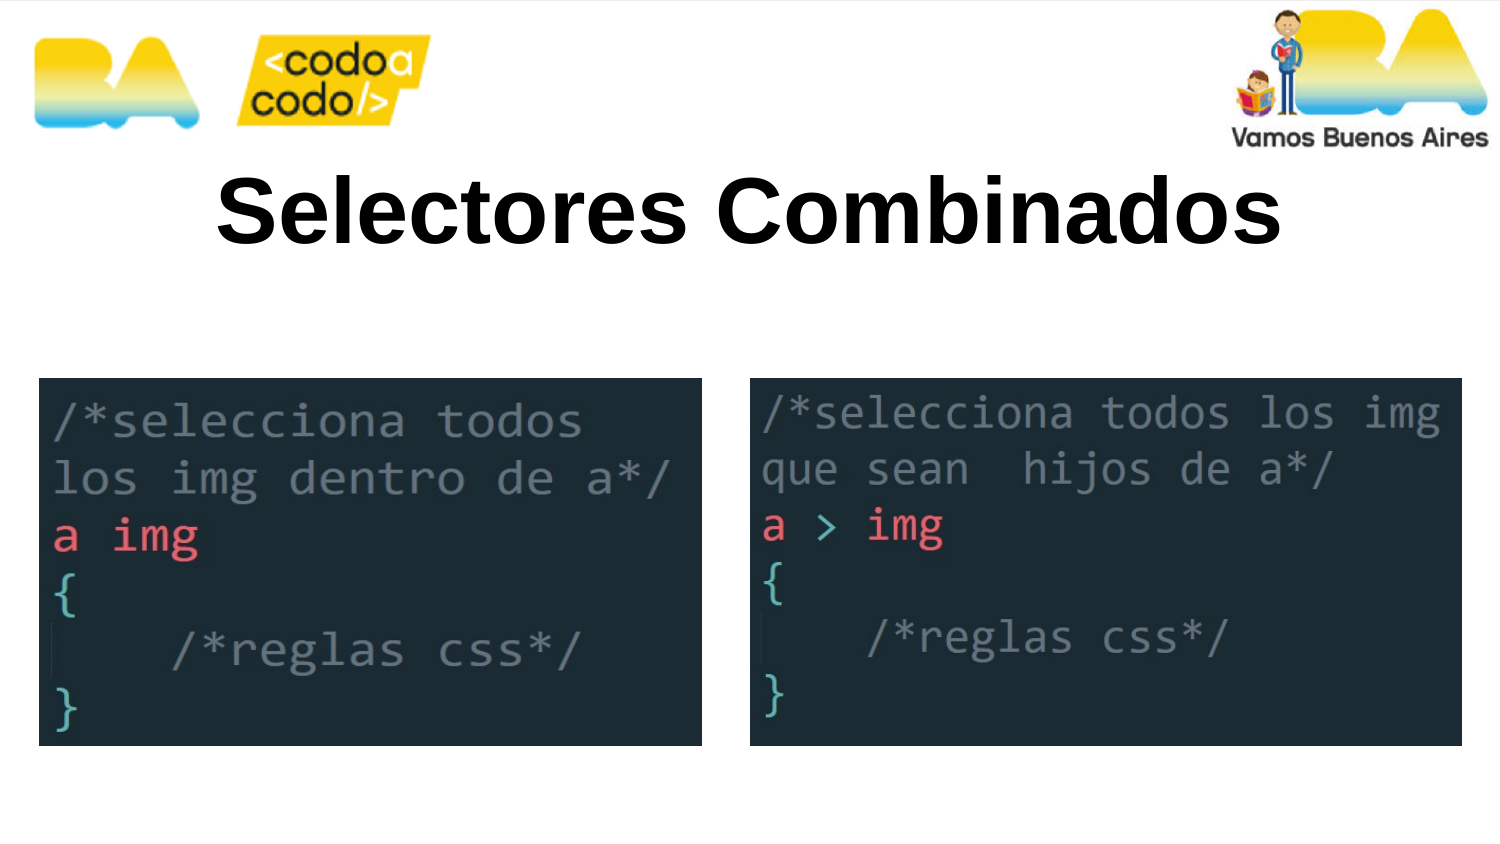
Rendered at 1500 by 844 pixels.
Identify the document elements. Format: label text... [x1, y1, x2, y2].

picture [0, 279, 1500, 844]
picture [0, 0, 1500, 119]
title Selectores Combinados [0, 119, 1500, 279]
